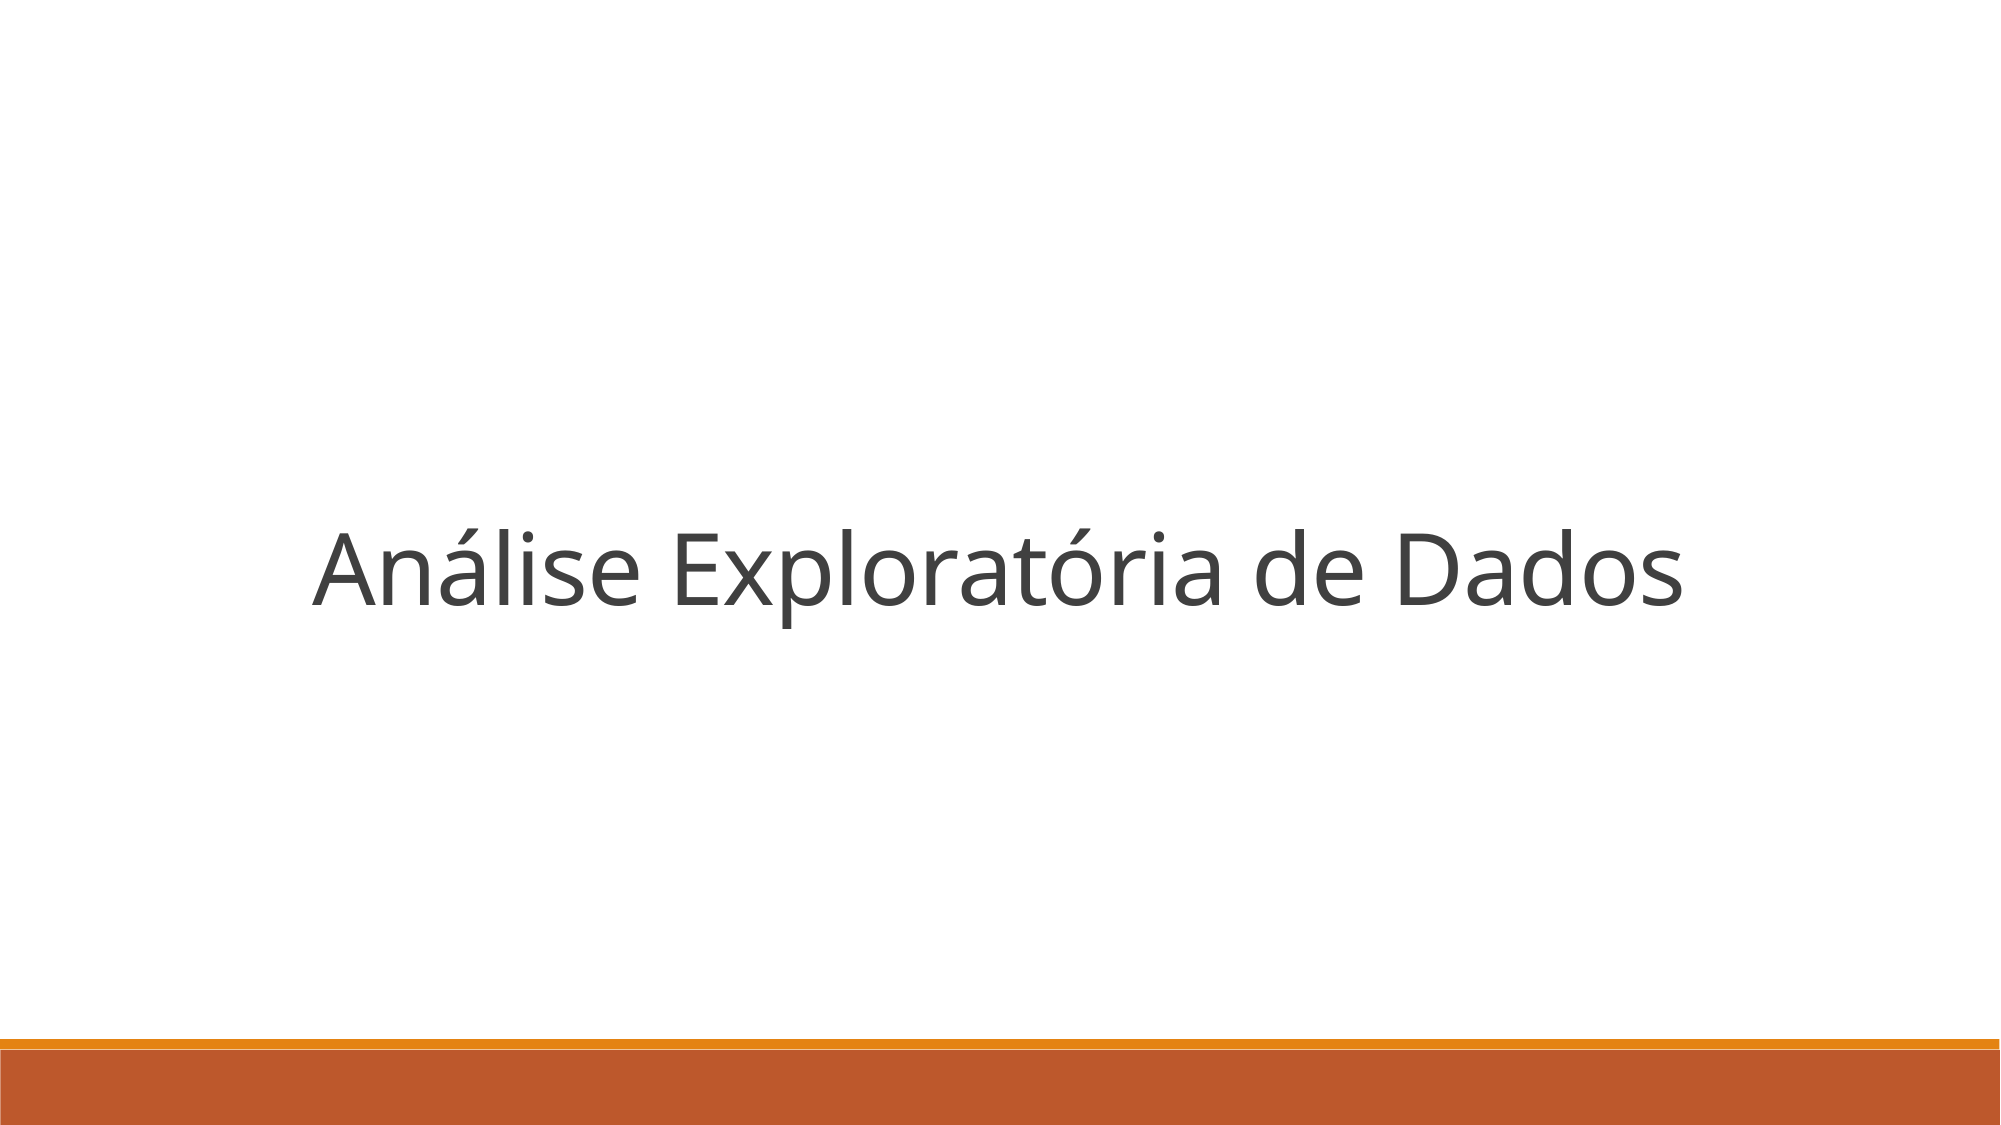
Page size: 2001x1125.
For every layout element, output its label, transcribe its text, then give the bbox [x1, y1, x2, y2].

title Análise Exploratória de Dados [174, 491, 1825, 634]
